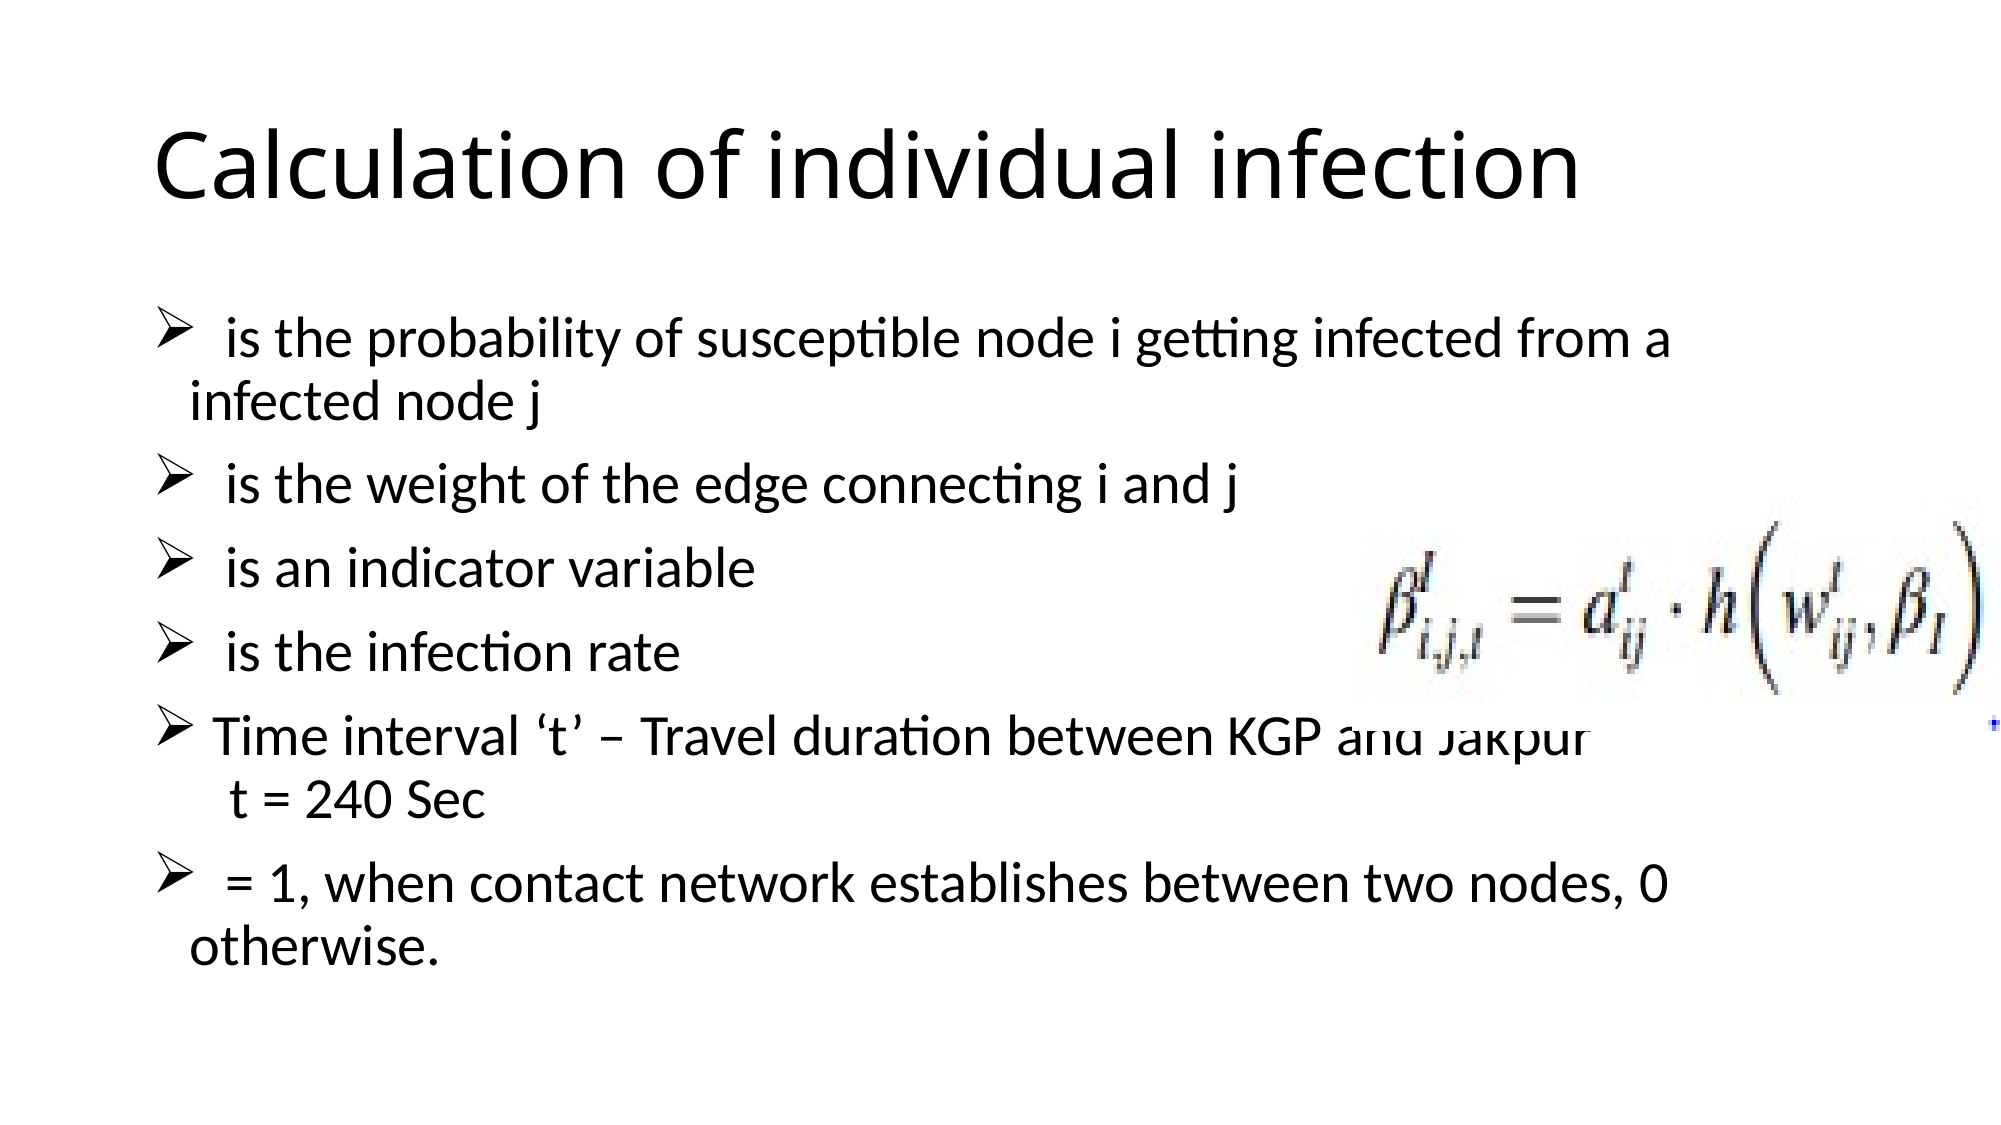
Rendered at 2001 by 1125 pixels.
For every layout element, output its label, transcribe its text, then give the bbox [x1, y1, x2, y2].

picture [1352, 475, 2000, 731]
title Calculation of individual infection [137, 59, 1863, 278]
